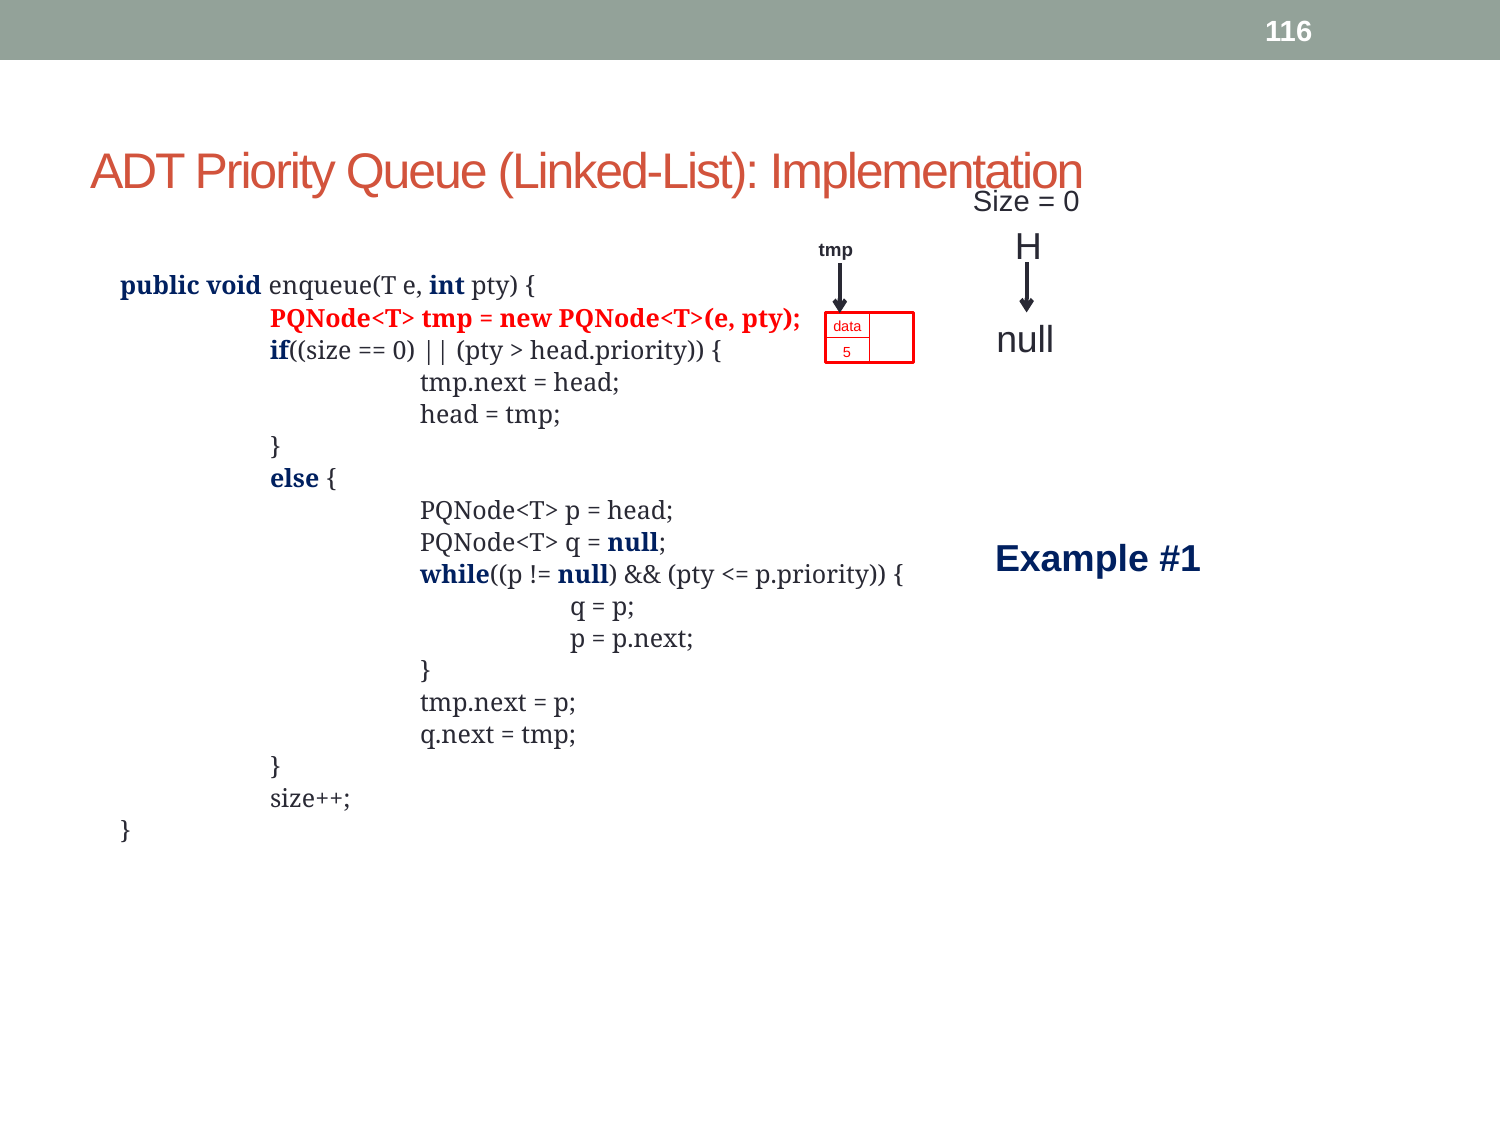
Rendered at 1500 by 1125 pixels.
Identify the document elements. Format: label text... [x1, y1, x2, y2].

slide_number 116 [1250, 3, 1425, 57]
title ADT Priority Queue (Linked-List): Implementation [75, 87, 1425, 250]
text_box null [981, 307, 1070, 368]
text_box Example #1 [980, 526, 1216, 587]
text_box H [1000, 225, 1057, 275]
text_box [876, 310, 915, 365]
text_box tmp [803, 230, 868, 268]
text_box [824, 342, 828, 365]
text_box 5 [828, 344, 866, 368]
text_box data [818, 309, 877, 342]
text_box Size = 0 [958, 174, 1095, 225]
list public void enqueue(T e, int pty) { PQNode<T> tmp = new PQNode<T>(e, pty); if((size == 0) || (pty > head.priority)) { tmp.next = head; head = tmp; } else { PQNode<T> p = head; PQNode<T> q = null; while((p != null) && (pty <= p.priority)) { q = p; p = p.next; } tmp.next = p; q.next = tmp; } size++; } [75, 262, 1425, 1063]
